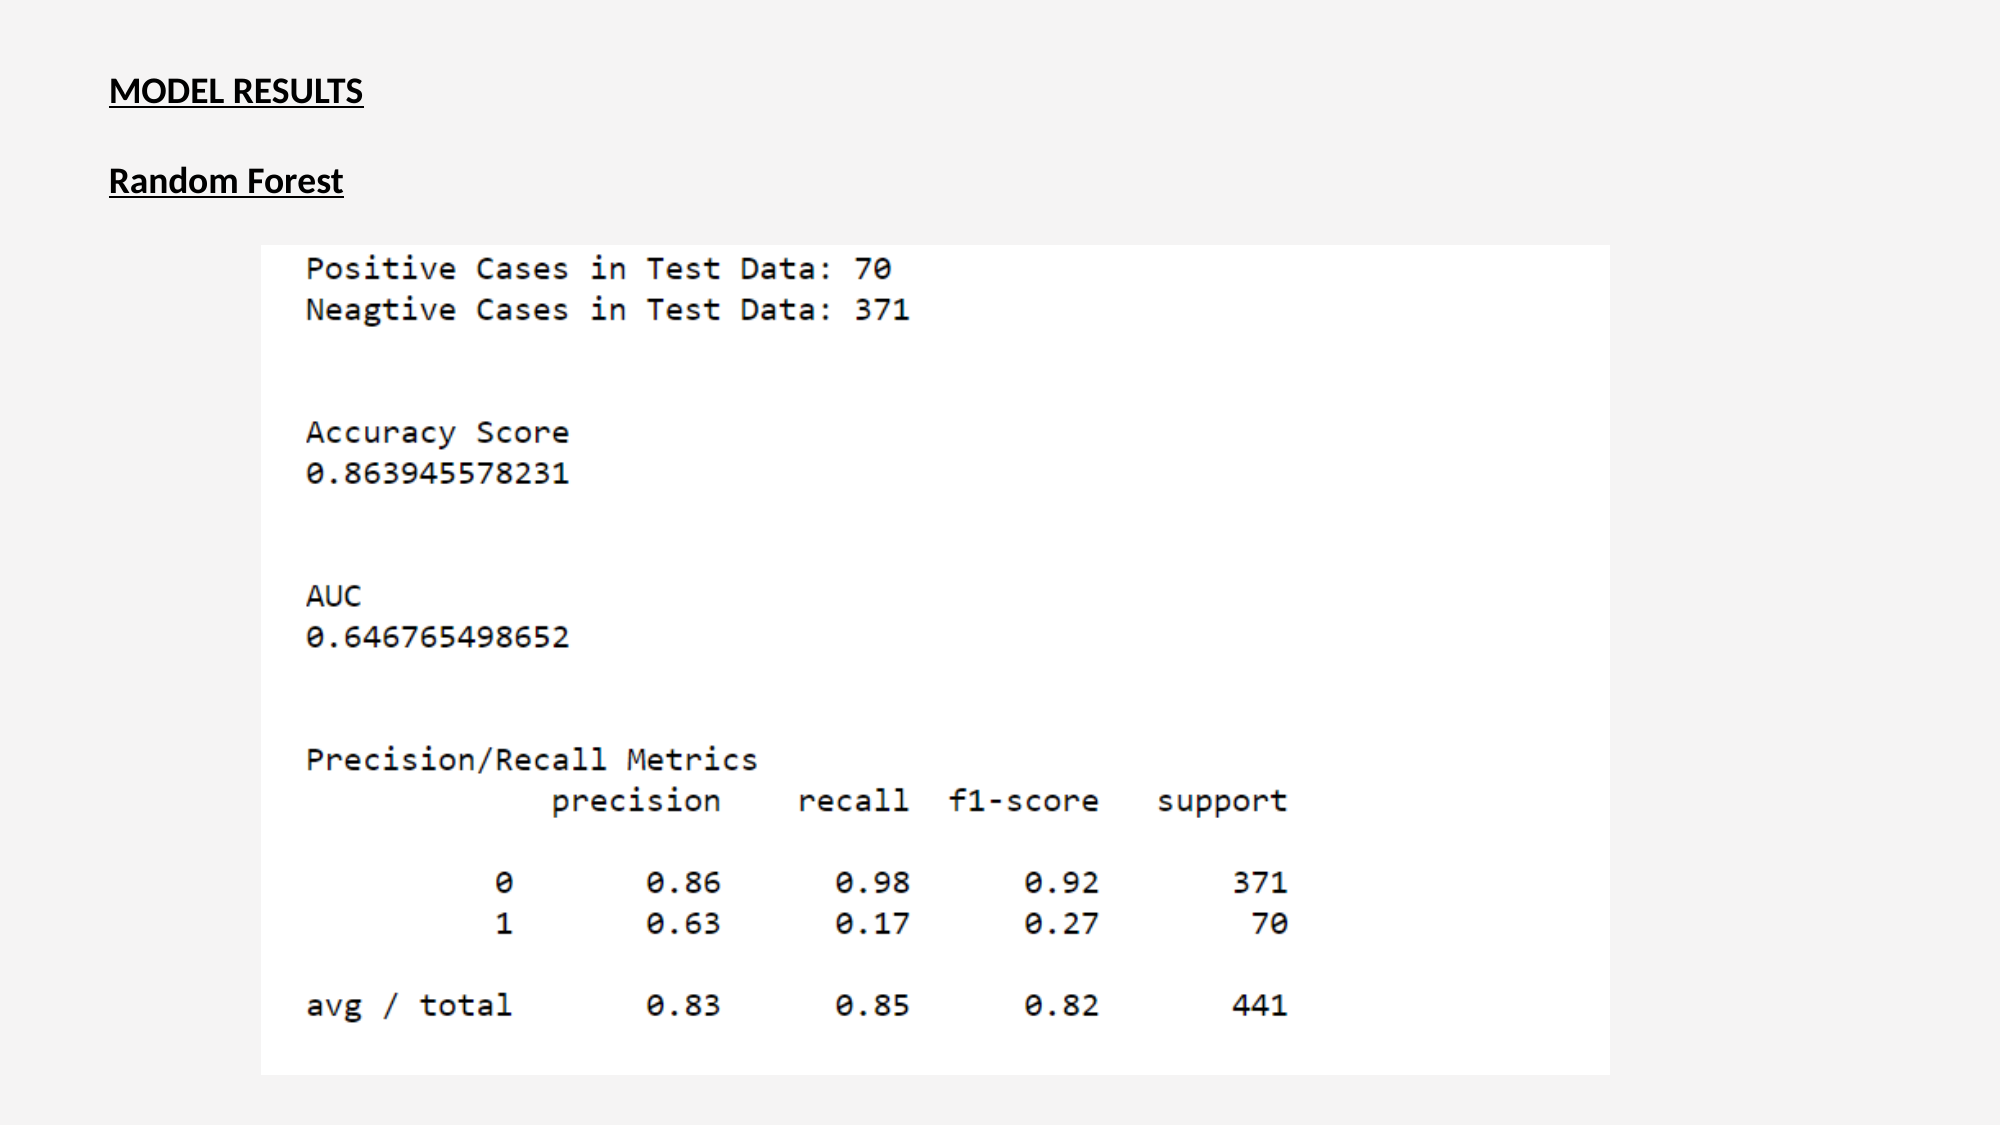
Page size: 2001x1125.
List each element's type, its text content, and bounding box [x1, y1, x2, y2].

picture [261, 245, 1610, 1075]
text_box MODEL RESULTS Random Forest [94, 58, 1630, 659]
